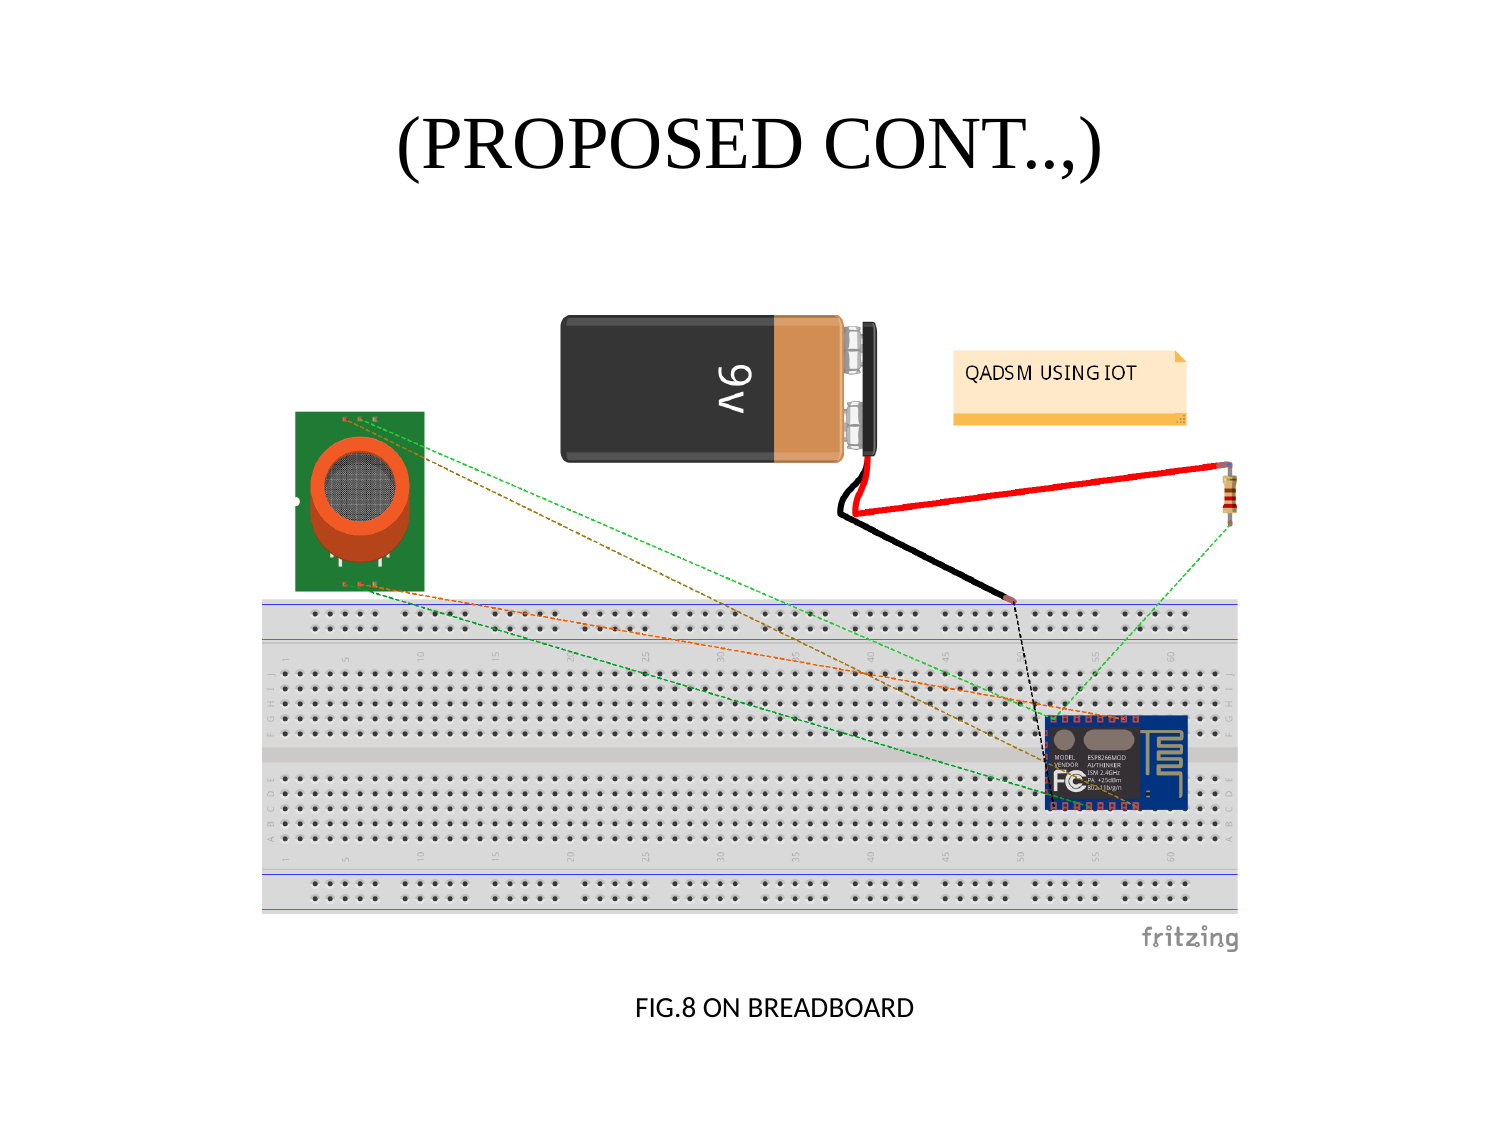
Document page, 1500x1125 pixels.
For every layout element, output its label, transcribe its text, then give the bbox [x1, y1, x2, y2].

text_box FIG.8 ON BREADBOARD [99, 912, 1450, 1100]
title (PROPOSED CONT..,) [75, 45, 1425, 233]
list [262, 315, 1238, 953]
